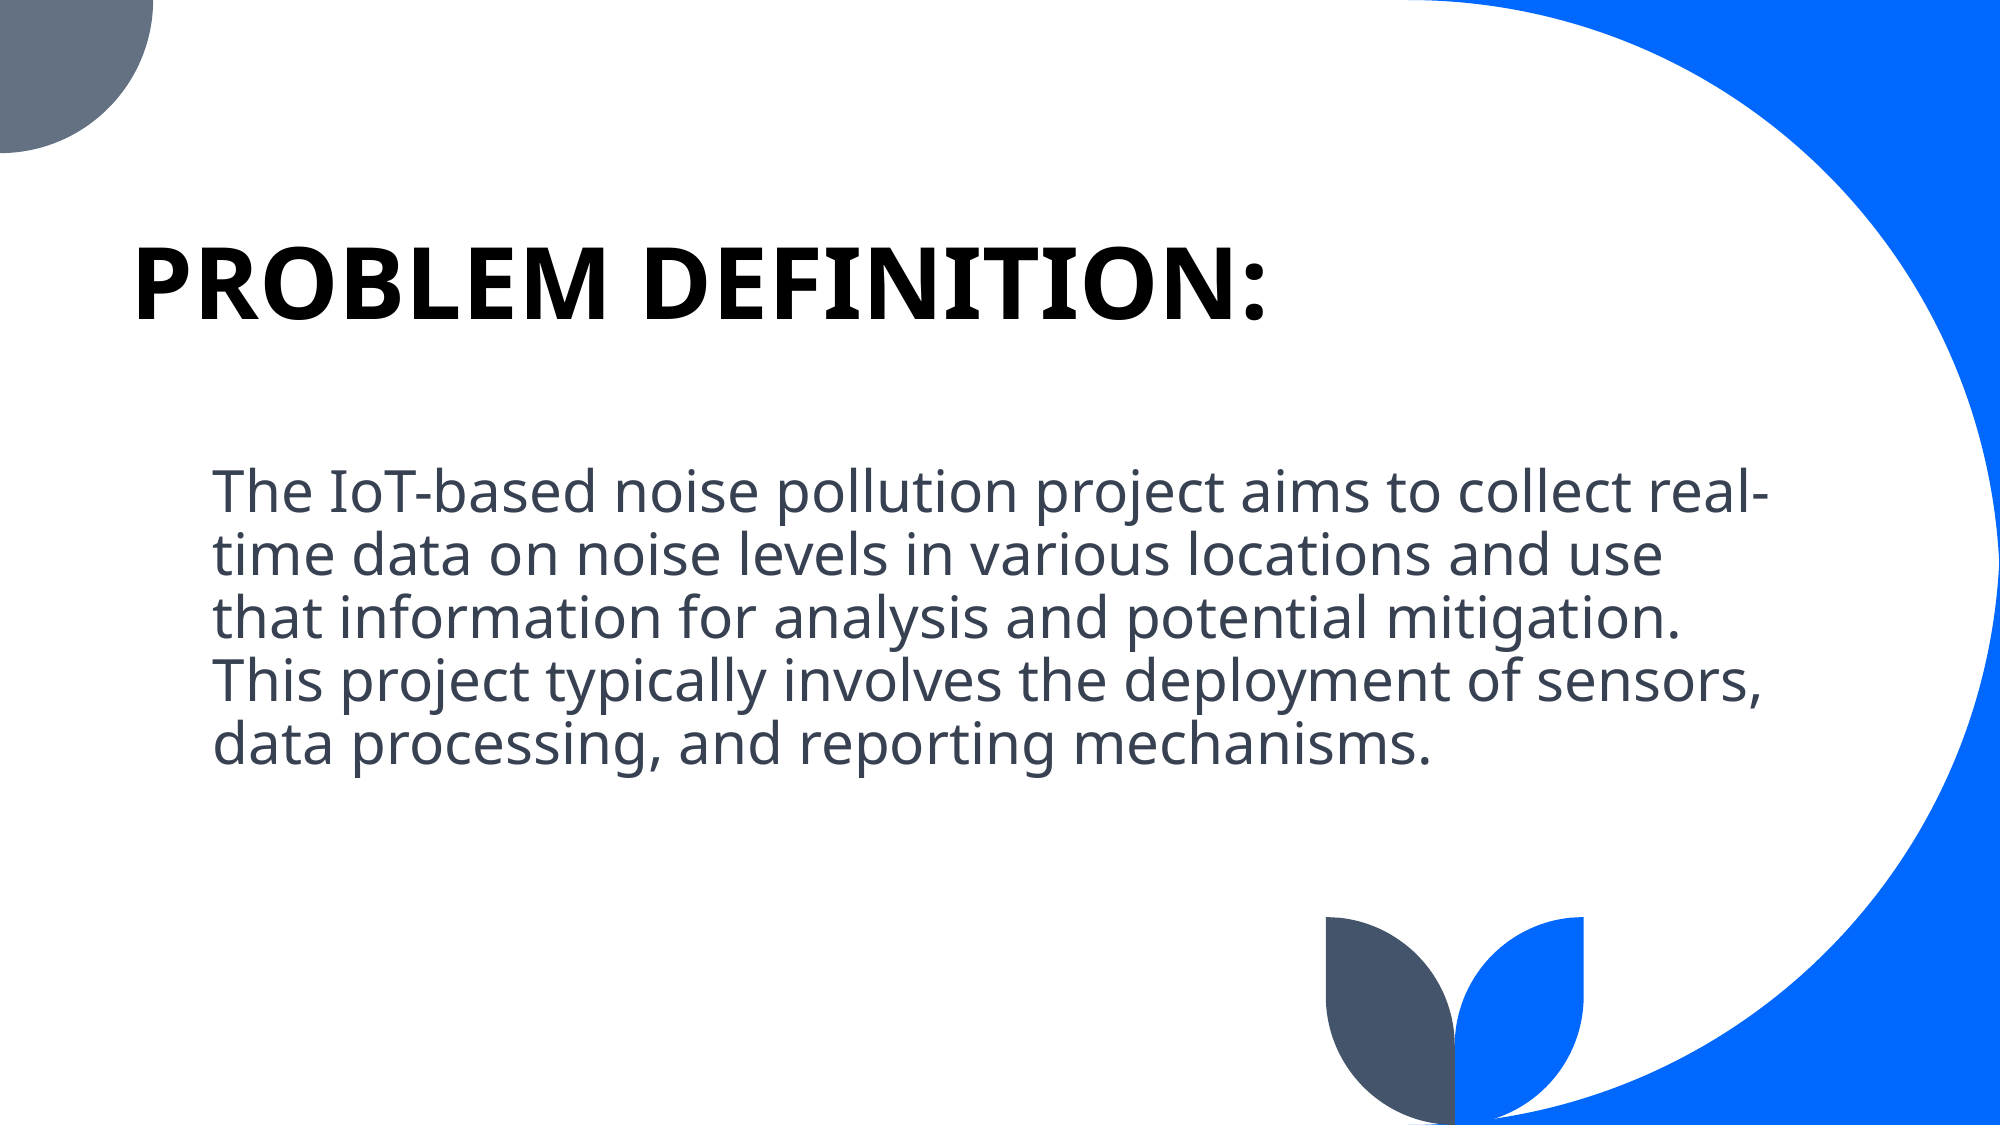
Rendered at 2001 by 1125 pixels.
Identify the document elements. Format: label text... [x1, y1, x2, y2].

title PROBLEM DEFINITION: [115, 90, 1720, 349]
list The IoT-based noise pollution project aims to collect real-time data on noise levels in various locations and use that information for analysis and potential mitigation. This project typically involves the deployment of sensors, data processing, and reporting mechanisms. [197, 455, 1803, 1008]
